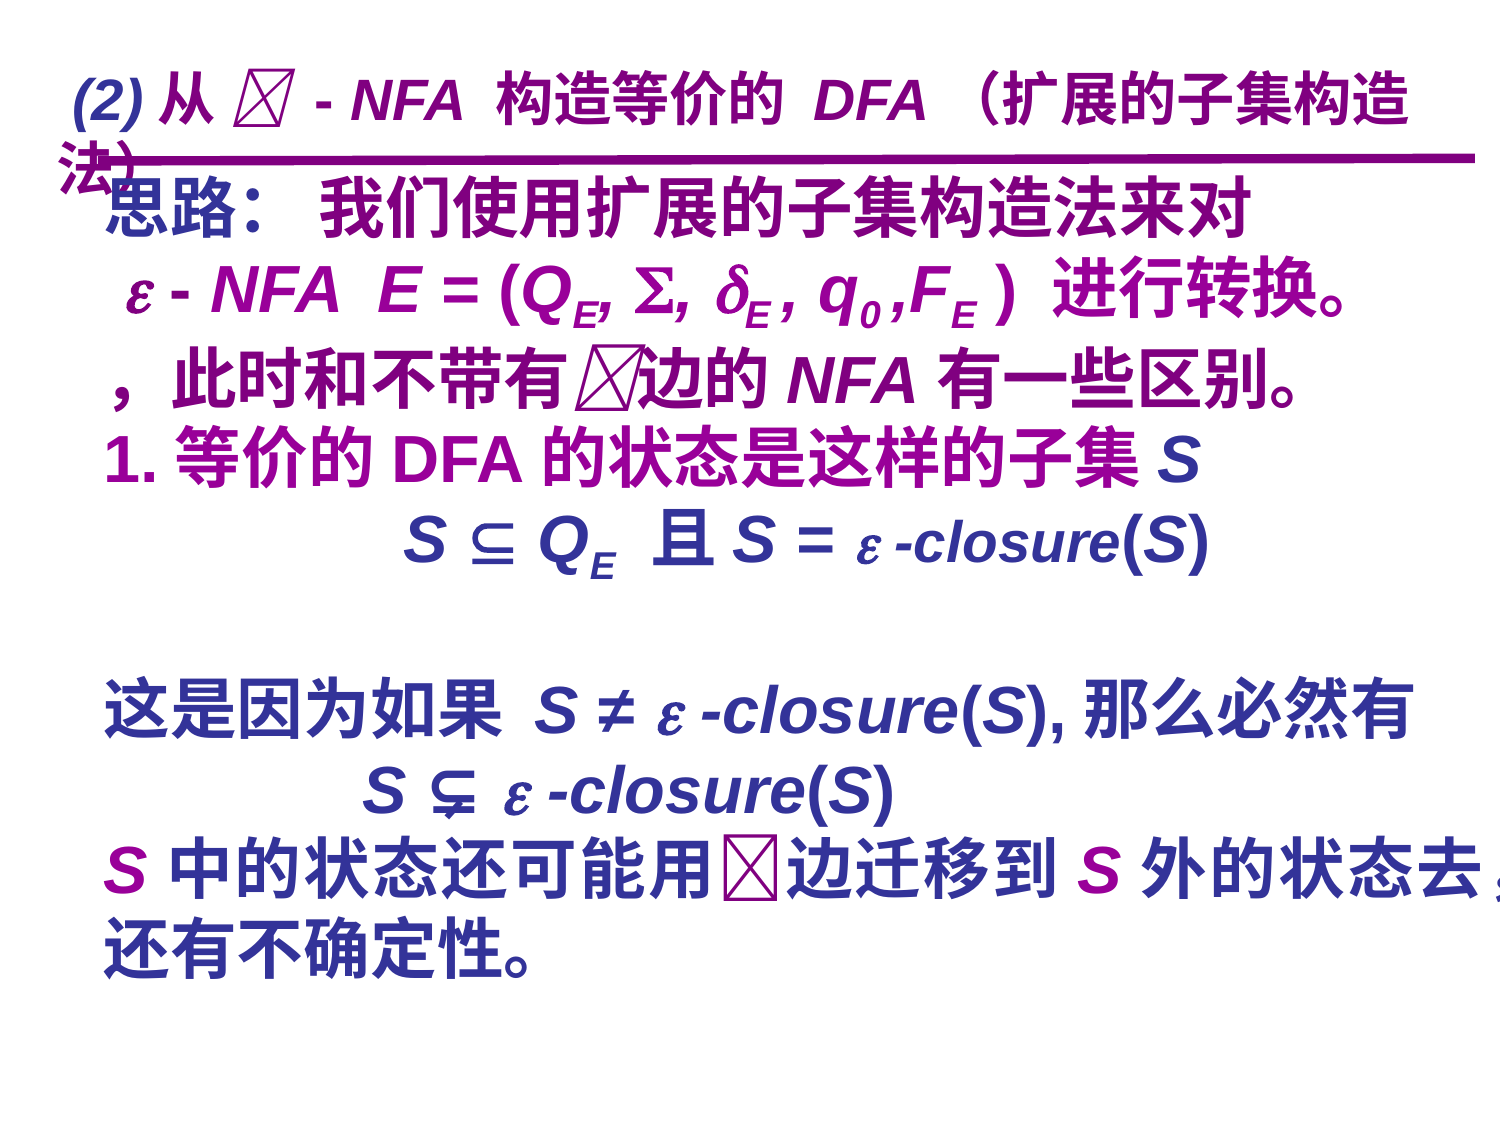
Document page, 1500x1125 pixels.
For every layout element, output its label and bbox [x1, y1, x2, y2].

text_box [41, 54, 1500, 1125]
